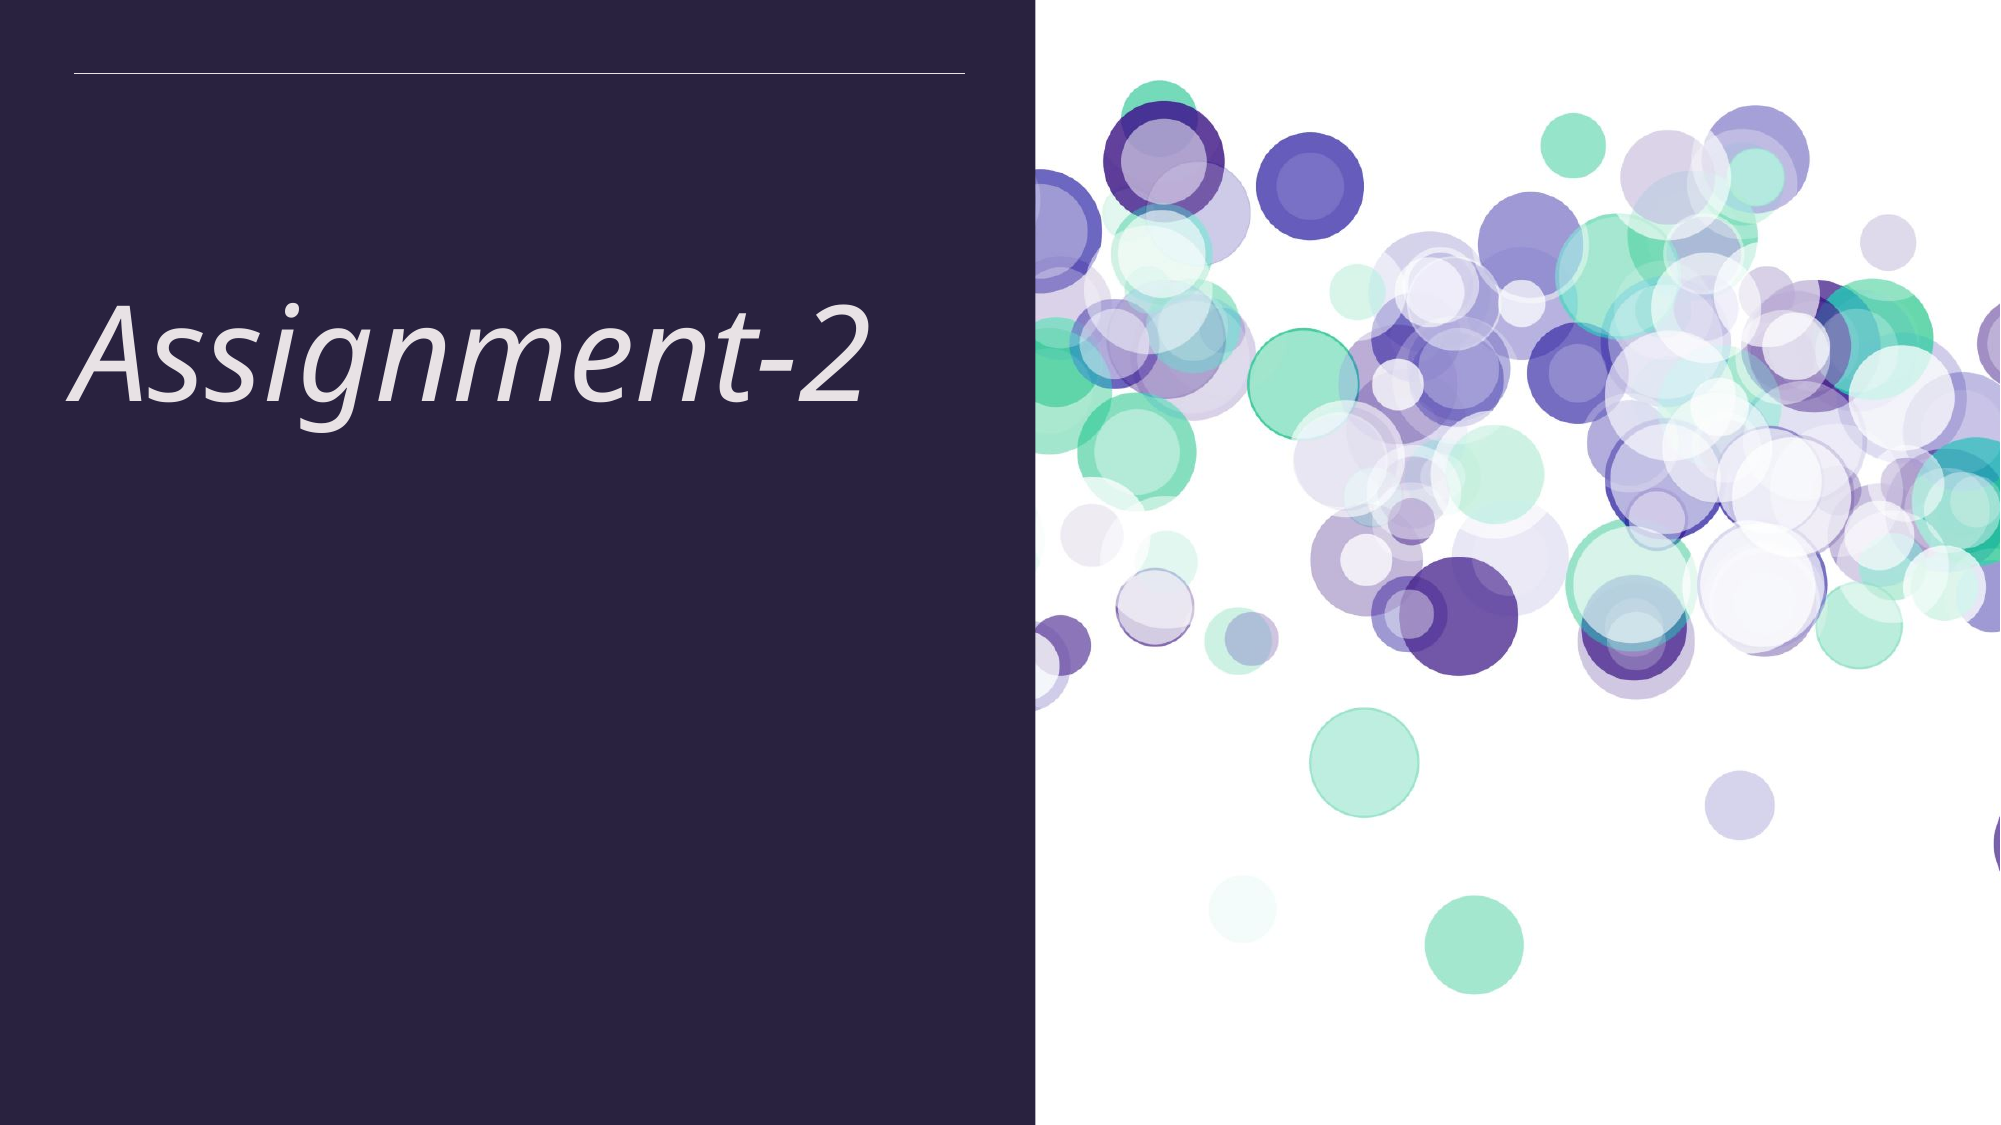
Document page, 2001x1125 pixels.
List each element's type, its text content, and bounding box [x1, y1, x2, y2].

text_box [0, 0, 1035, 1125]
title Assignment-2 [73, 107, 965, 431]
picture [1035, 0, 2000, 1125]
